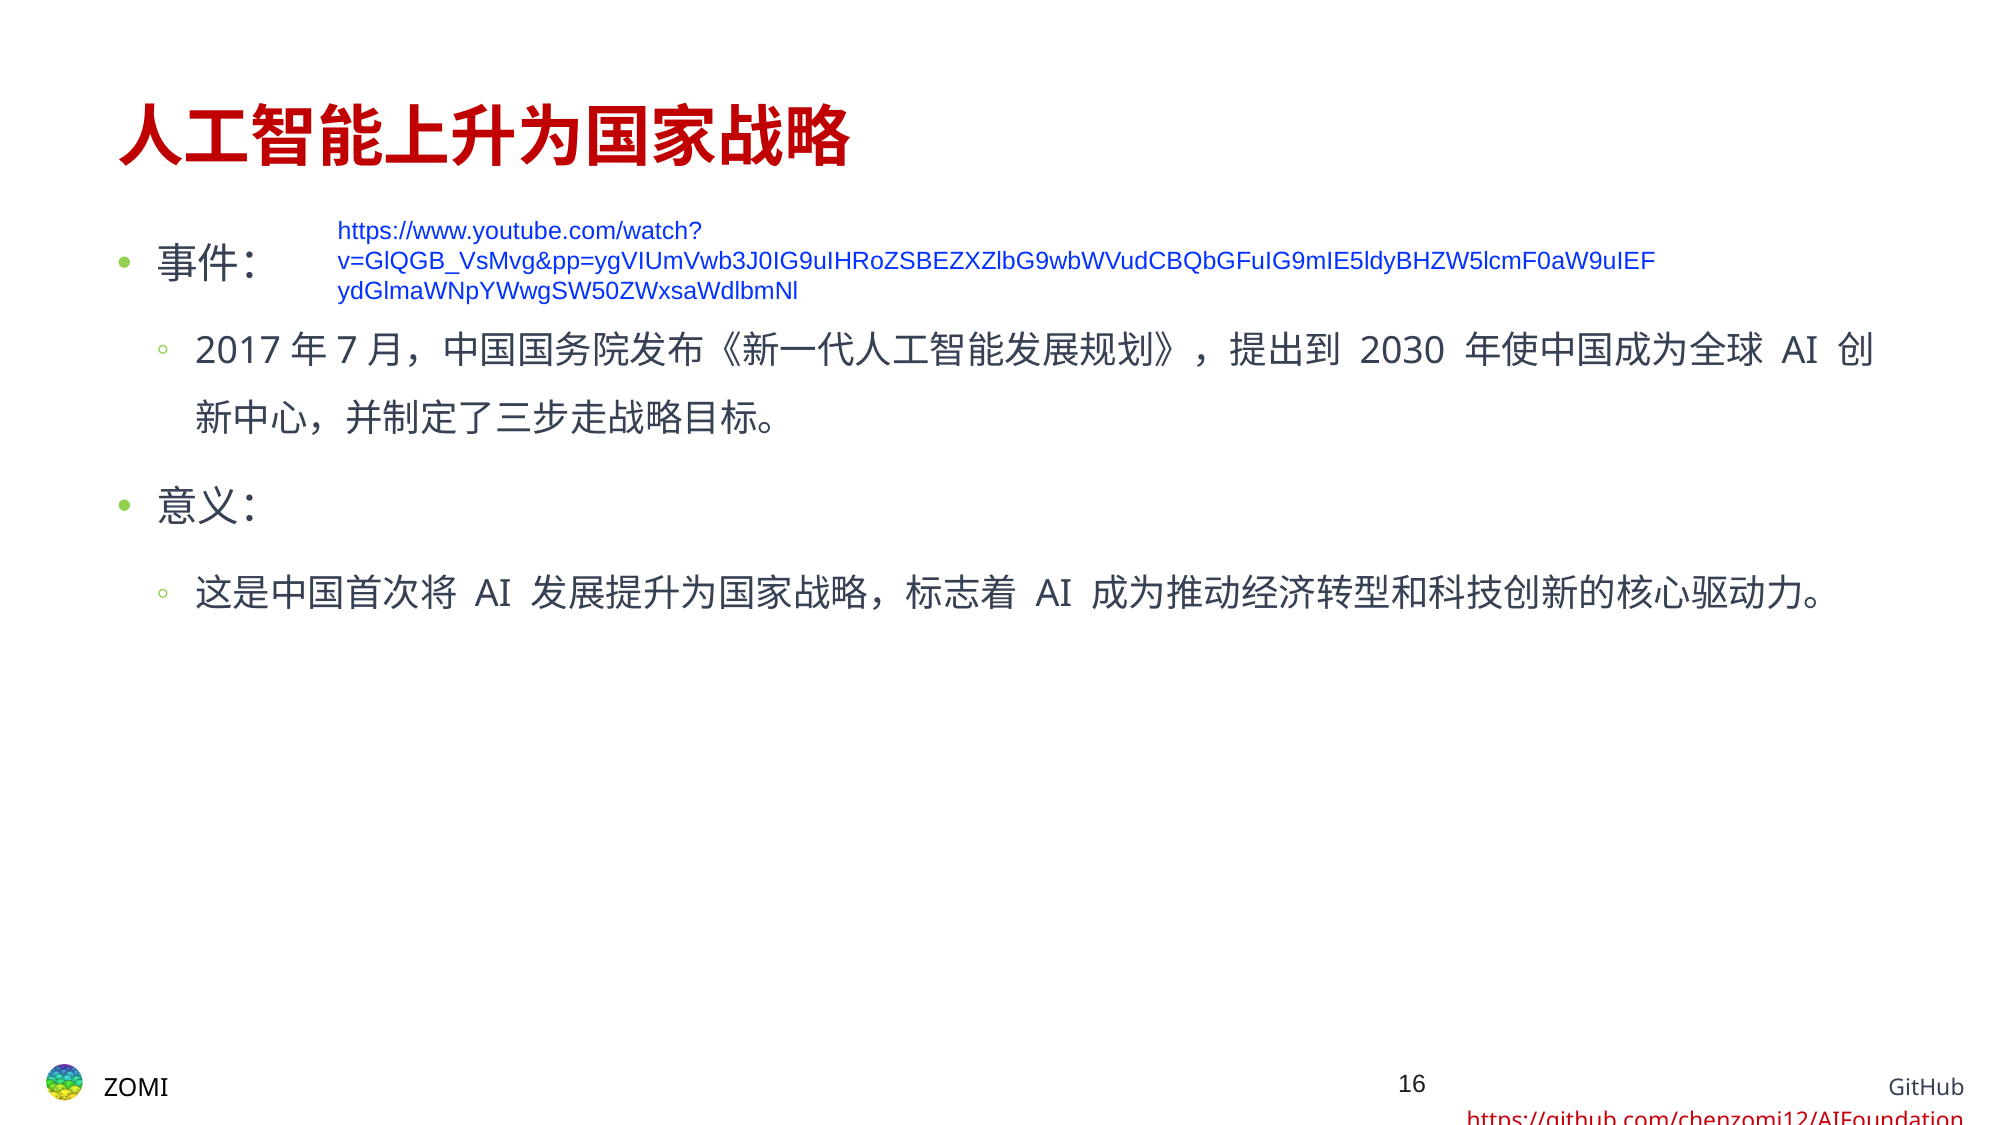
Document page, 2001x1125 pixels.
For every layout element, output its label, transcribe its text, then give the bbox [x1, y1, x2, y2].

title 人工智能上升为国家战略 [102, 85, 1901, 183]
list 事件： 2017年7月，中国国务院发布《新一代人工智能发展规划》，提出到 2030 年使中国成为全球 AI 创新中心，并制定了三步走战略目标。 意义： 这是中国首次将 AI 发展提升为国家战略，标志着 AI 成为推动经济转型和科技创新的核心驱动力。 [102, 204, 1901, 1043]
text_box https://www.youtube.com/watch?v=GlQGB_VsMvg&pp=ygVIUmVwb3J0IG9uIHRoZSBEZXZlbG9wbWVudCBQbGFuIG9mIE5ldyBHZW5lcmF0aW9uIEFydGlmaWNpYWwgSW50ZWxsaWdlbmNl [322, 207, 1680, 312]
picture [47, 1065, 82, 1100]
